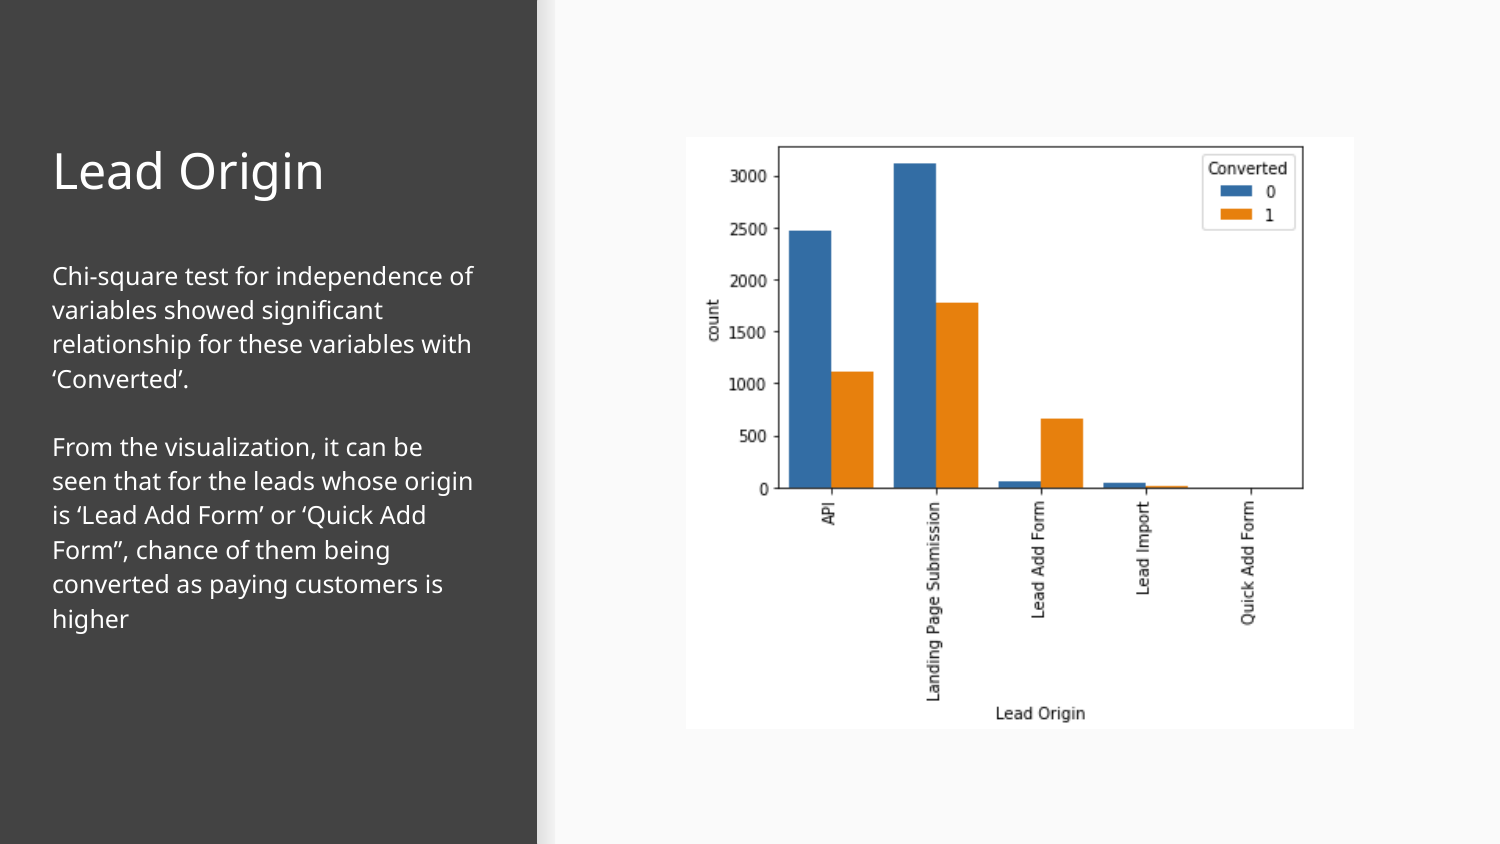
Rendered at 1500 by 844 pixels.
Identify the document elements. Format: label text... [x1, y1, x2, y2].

list Chi-square test for independence of variables showed significant relationship for these variables with ‘Converted’. From the visualization, it can be seen that for the leads whose origin is ‘Lead Add Form’ or ‘Quick Add Form’’, chance of them being converted as paying customers is higher [37, 240, 498, 760]
picture [686, 137, 1355, 729]
title Lead Origin [37, 58, 498, 216]
